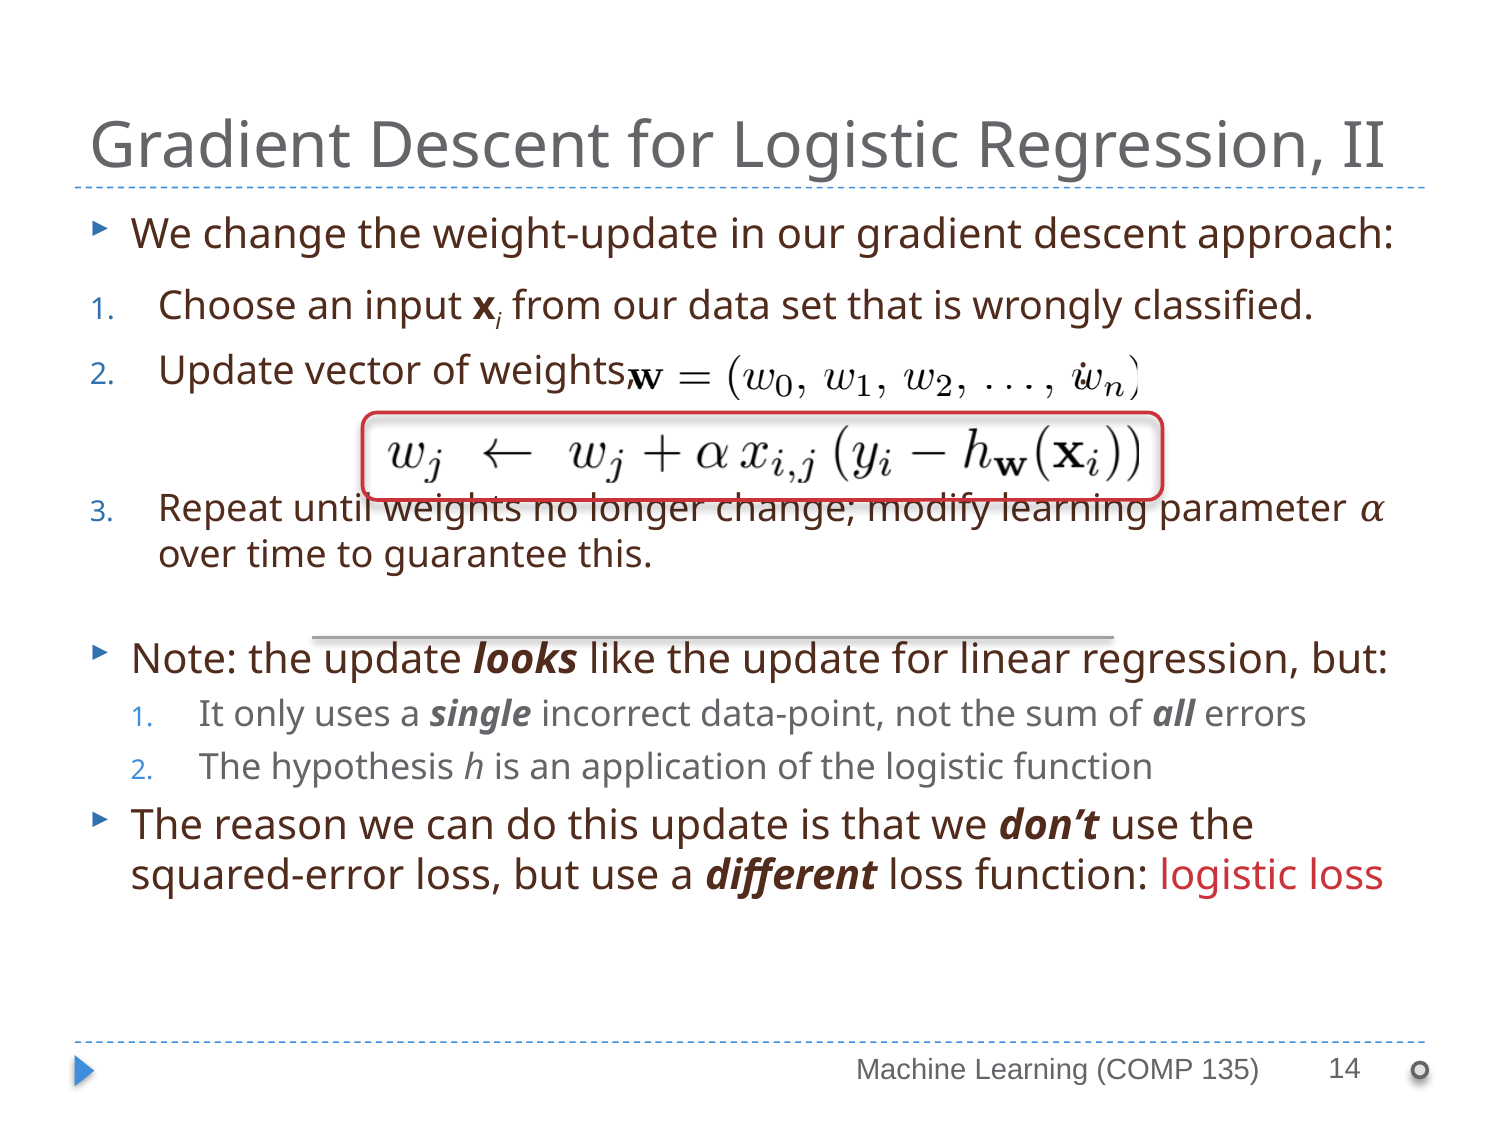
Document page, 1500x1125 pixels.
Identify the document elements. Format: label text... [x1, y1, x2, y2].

slide_number 14 [1212, 1042, 1376, 1103]
text_box [1411, 1061, 1429, 1079]
picture [387, 424, 1139, 483]
picture [627, 354, 1138, 401]
text_box [361, 411, 1164, 501]
list We change the weight-update in our gradient descent approach: Choose an input xi from our data set that is wrongly classified. Update vector of weights, : Repeat until weights no longer change; modify learning parameter 𝛼 over time to guarantee this. Note: the update looks like the update for linear regression, but: It only uses a single incorrect data-point, not the sum of all errors The hypothesis h is an application of the logistic function The reason we can do this update is that we don’t use the squared-error loss, but use a different loss function: logistic loss [75, 199, 1425, 1010]
footer Machine Learning (COMP 135) [575, 1042, 1212, 1103]
title Gradient Descent for Logistic Regression, II [75, 24, 1425, 188]
